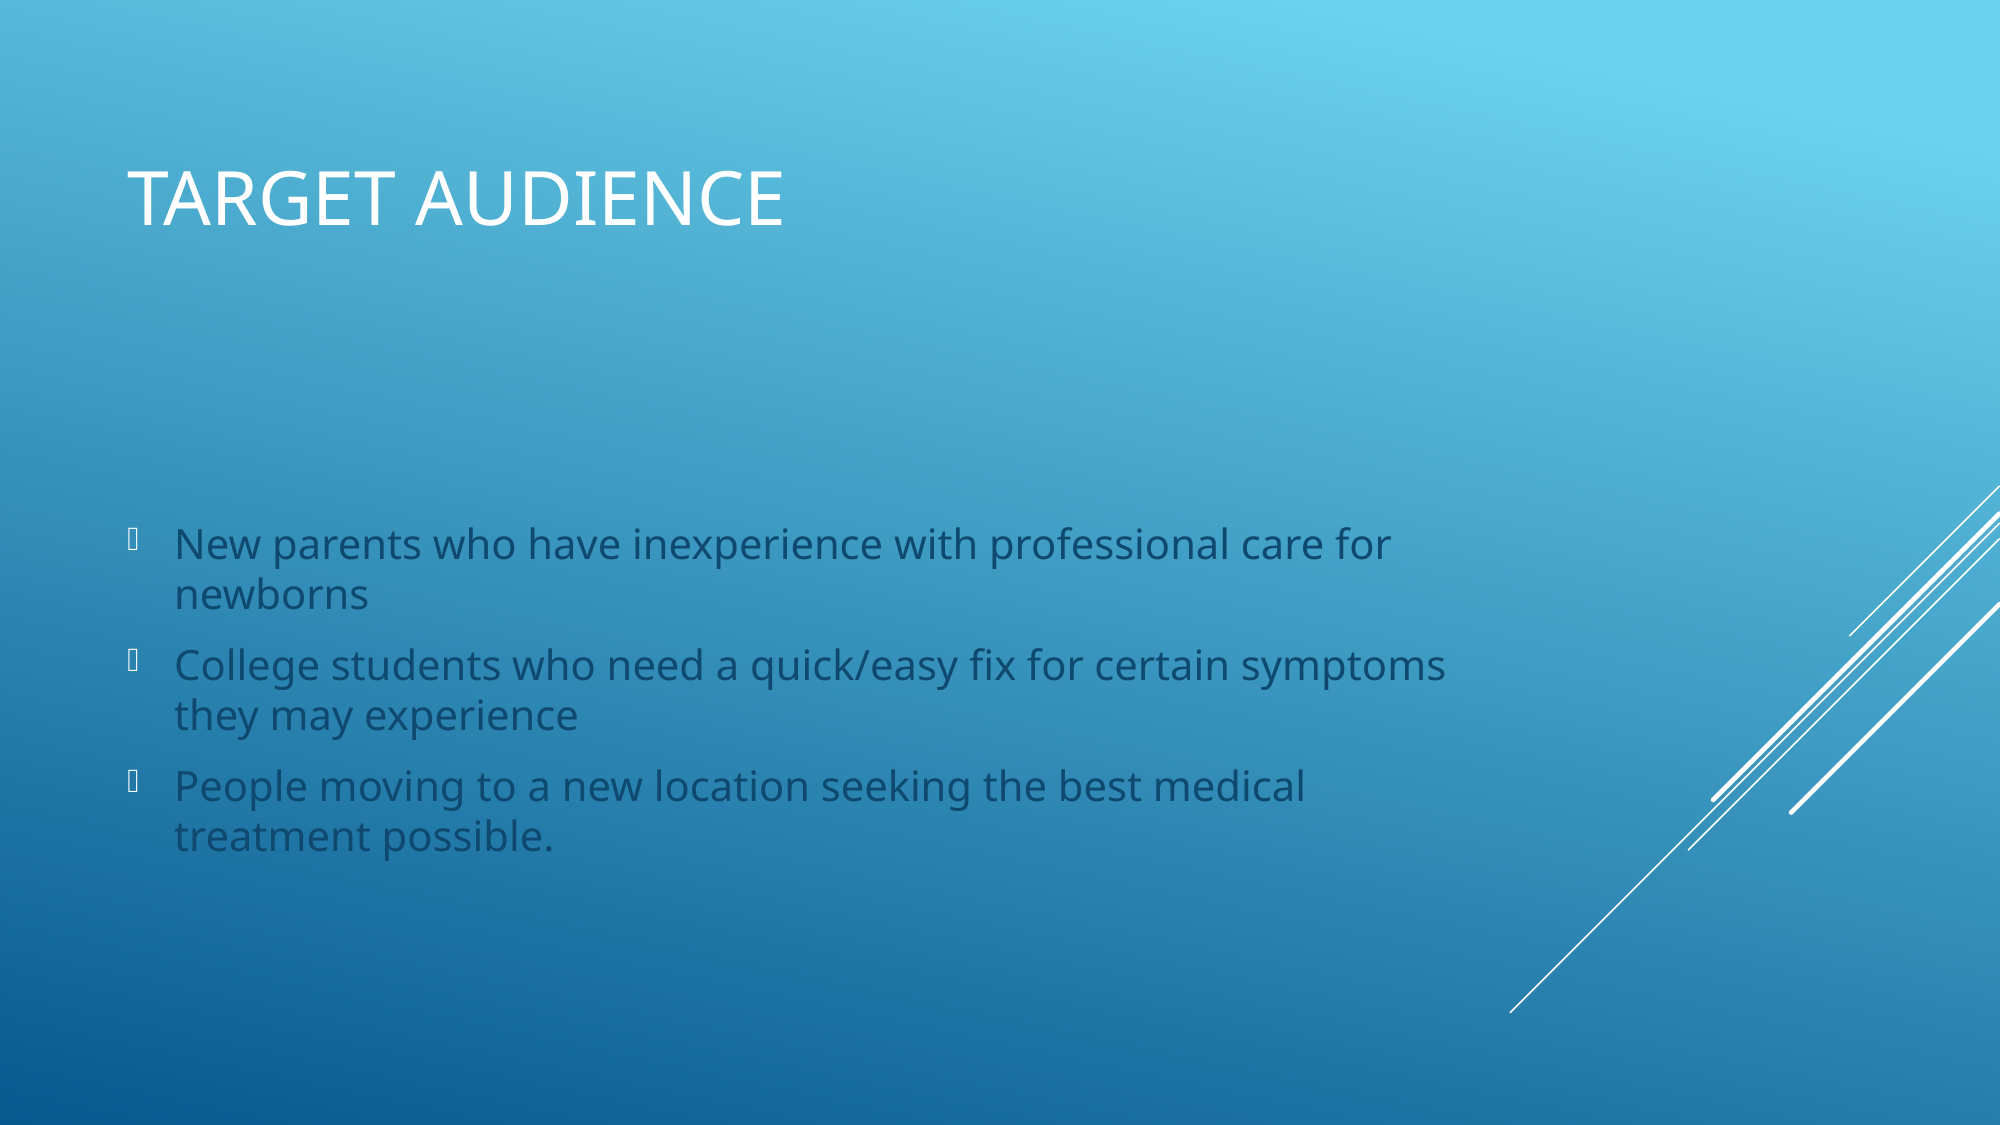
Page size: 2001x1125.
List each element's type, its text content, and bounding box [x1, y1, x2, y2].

title Target Audience [112, 71, 1513, 319]
list New parents who have inexperience with professional care for newborns College students who need a quick/easy fix for certain symptoms they may experience People moving to a new location seeking the best medical treatment possible. [112, 392, 1513, 986]
